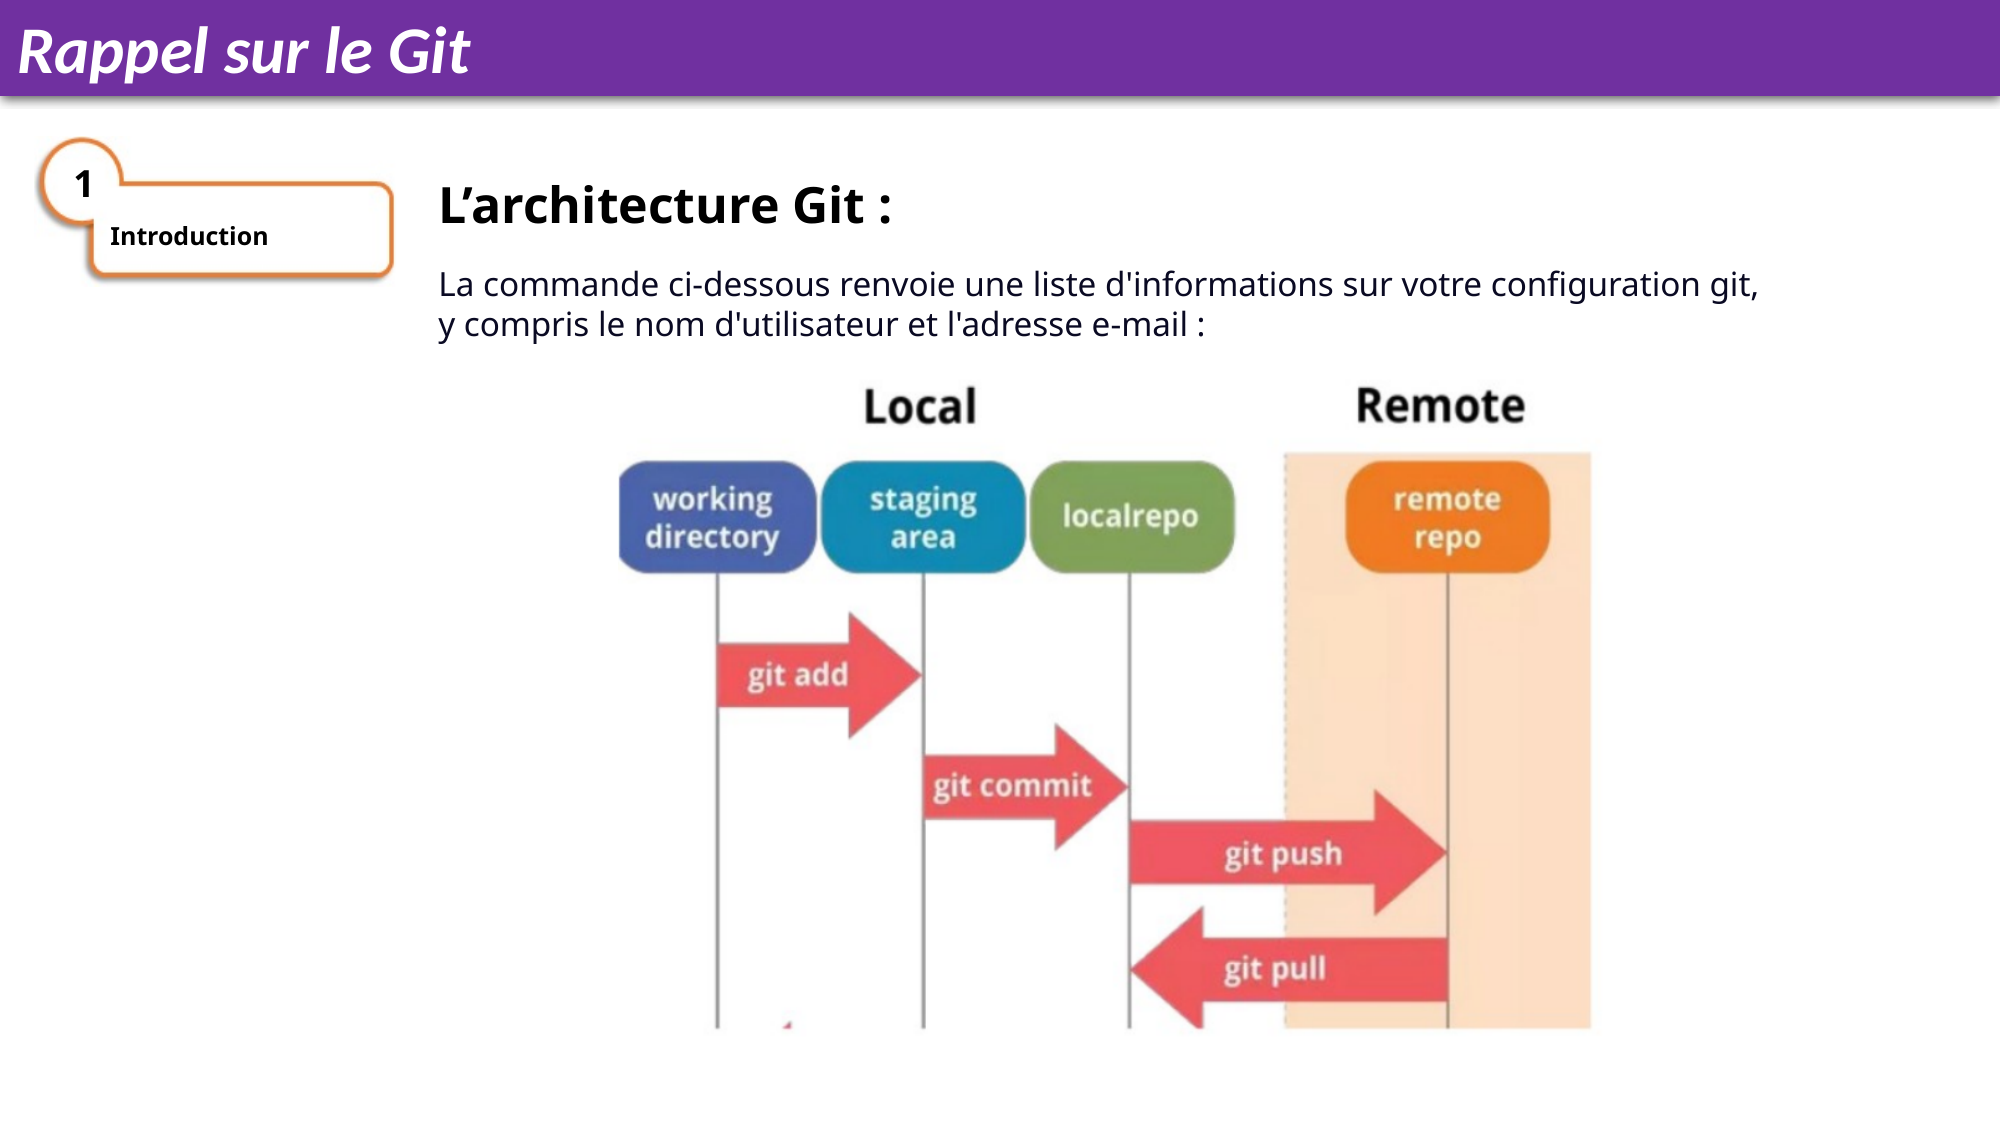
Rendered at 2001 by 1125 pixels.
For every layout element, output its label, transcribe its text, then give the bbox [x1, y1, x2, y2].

picture [33, 136, 397, 287]
text_box Rappel sur le Git [2, 0, 486, 95]
text_box [0, 0, 2000, 96]
text_box L’architecture Git : La commande ci-dessous renvoie une liste d'informations sur votre configuration git, y compris le nom d'utilisateur et l'adresse e-mail : [438, 173, 1762, 344]
picture [618, 367, 1619, 1051]
